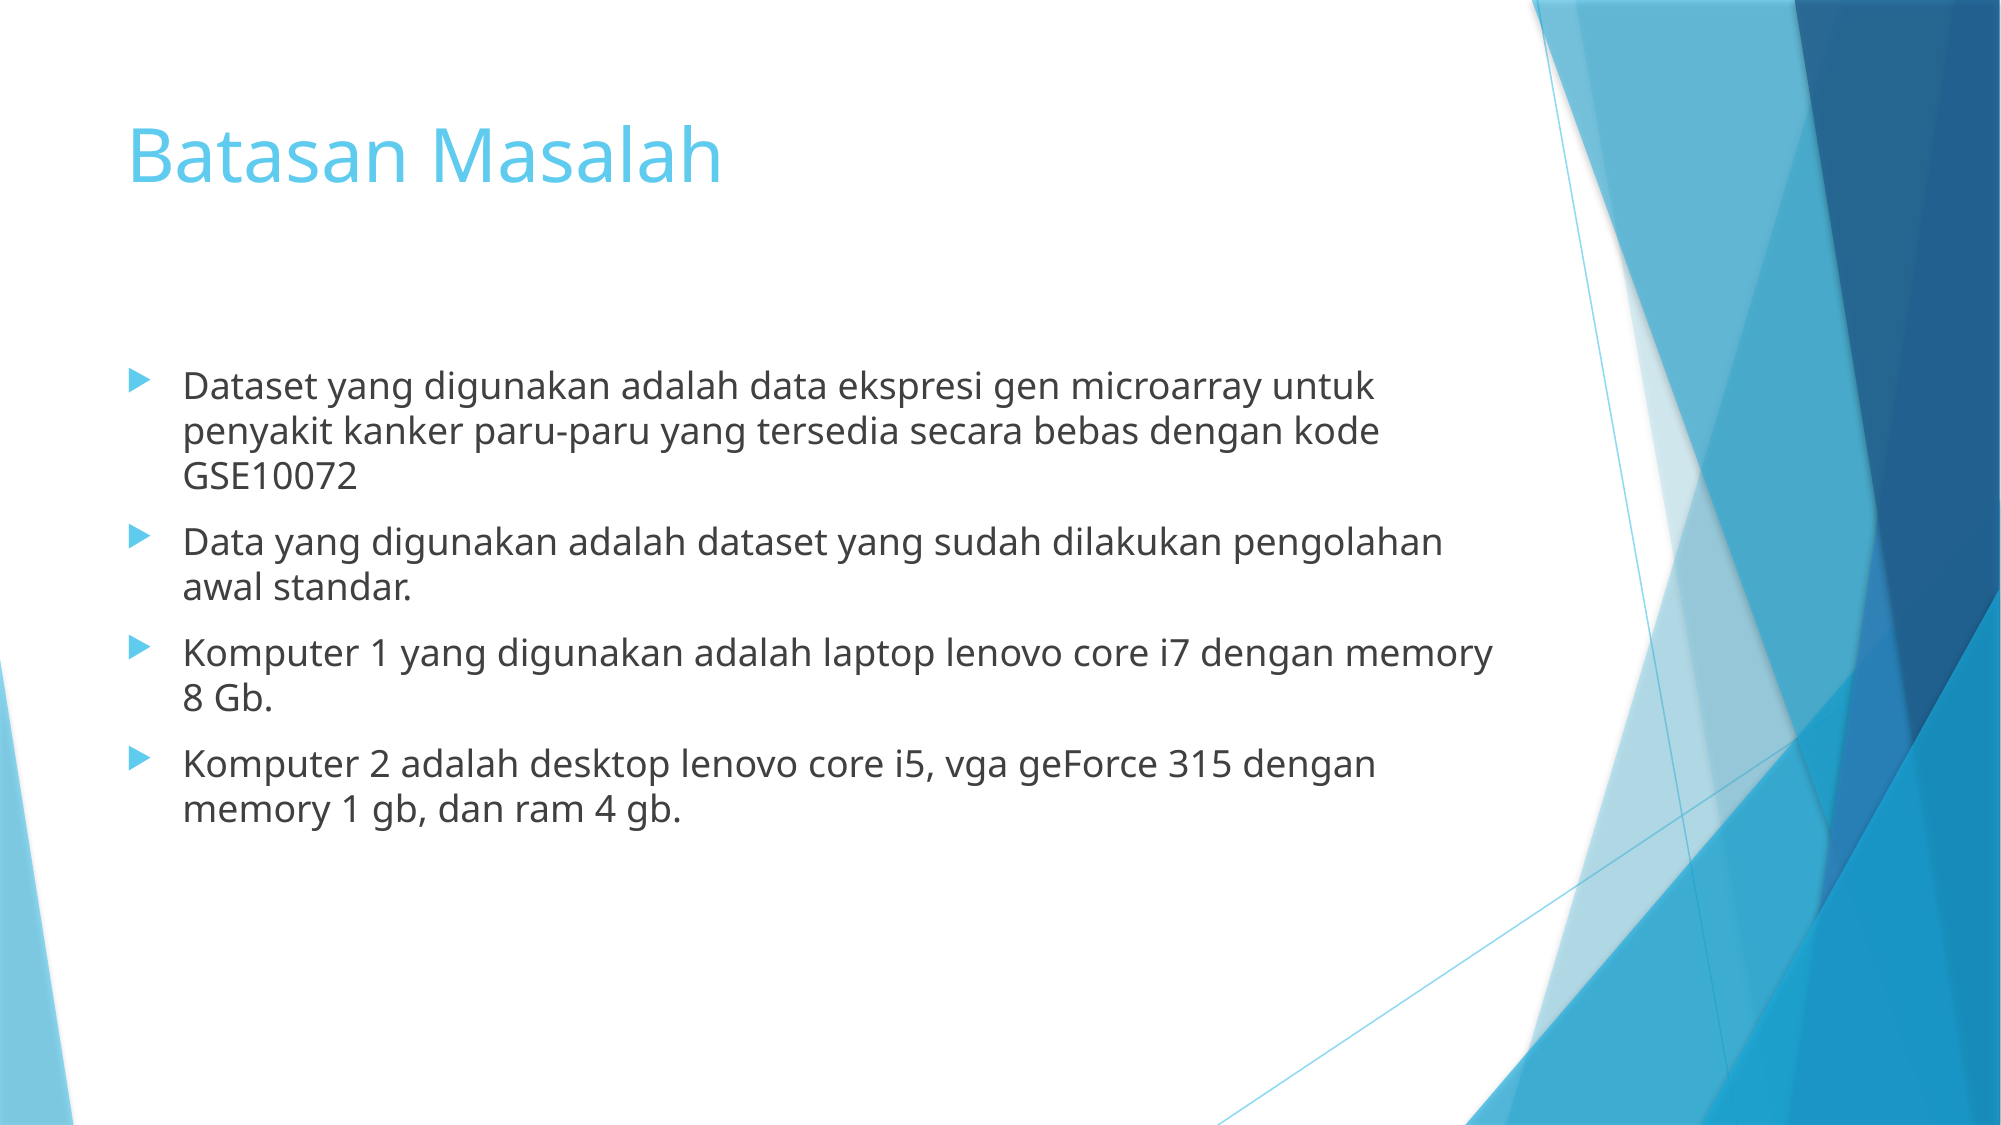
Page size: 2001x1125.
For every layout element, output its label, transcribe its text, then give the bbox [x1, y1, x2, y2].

title Batasan Masalah [111, 99, 1522, 317]
list Dataset yang digunakan adalah data ekspresi gen microarray untuk penyakit kanker paru-paru yang tersedia secara bebas dengan kode GSE10072 Data yang digunakan adalah dataset yang sudah dilakukan pengolahan awal standar. Komputer 1 yang digunakan adalah laptop lenovo core i7 dengan memory 8 Gb. Komputer 2 adalah desktop lenovo core i5, vga geForce 315 dengan memory 1 gb, dan ram 4 gb. [111, 354, 1522, 992]
